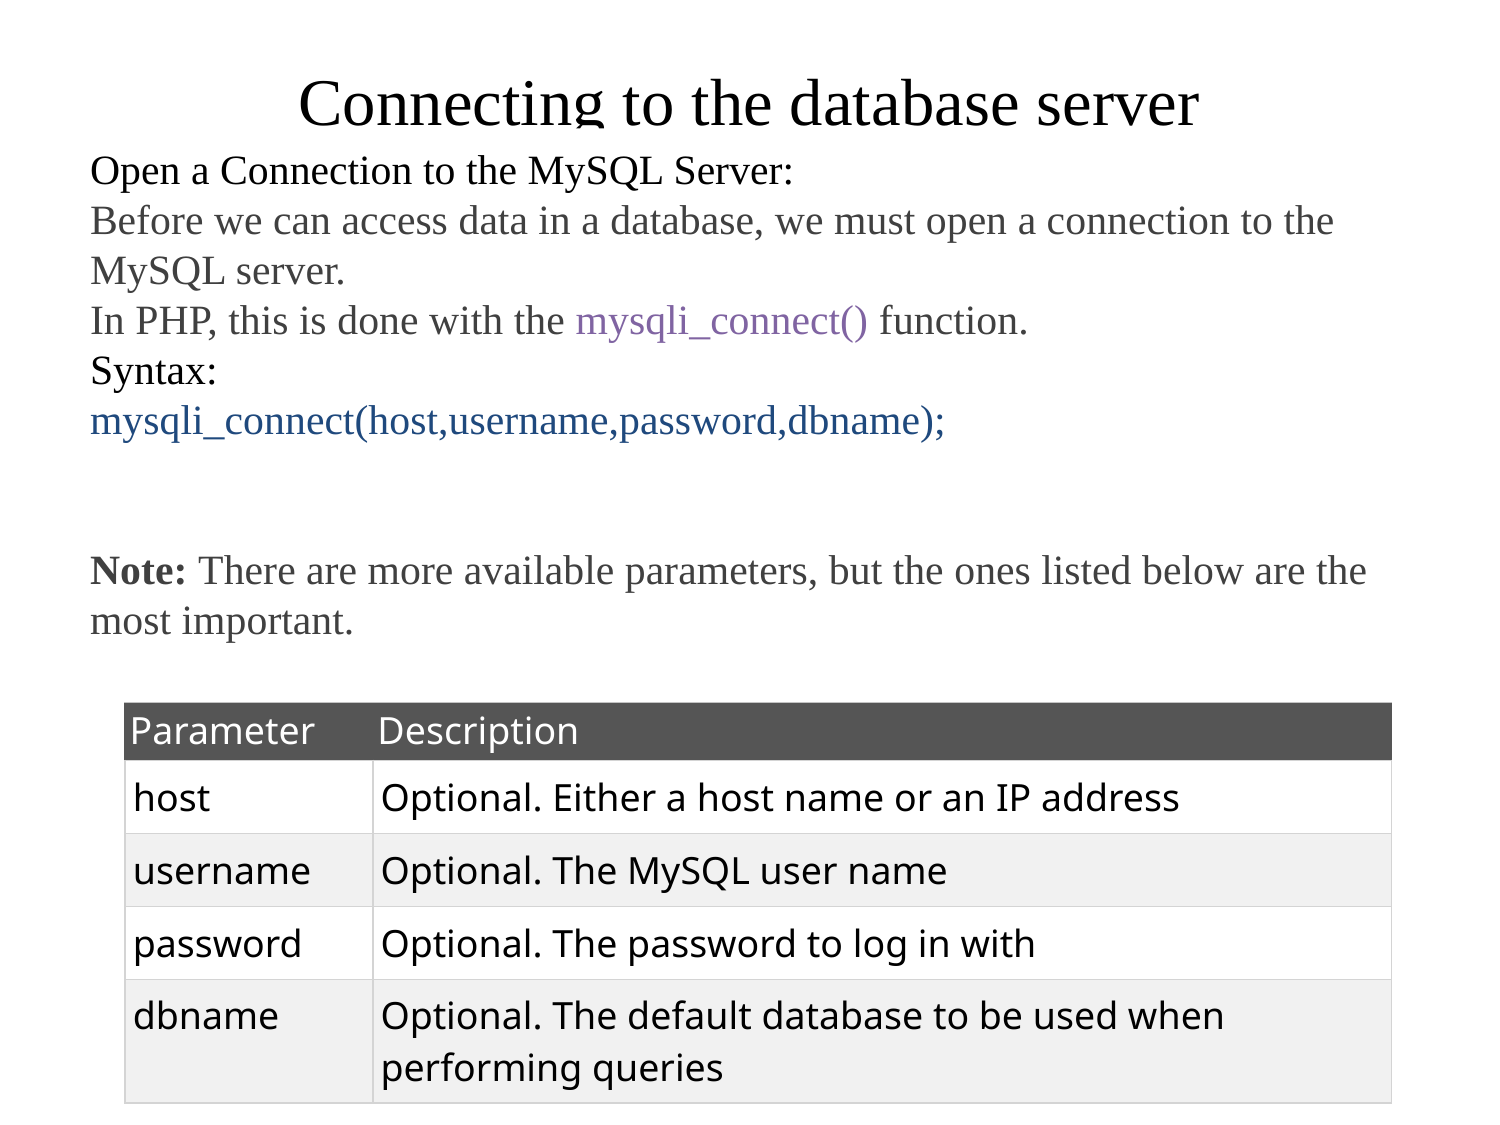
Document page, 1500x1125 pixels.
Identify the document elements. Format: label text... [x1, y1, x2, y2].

text_box Open a Connection to the MySQL Server: Before we can access data in a database, we must open a connection to the MySQL server. In PHP, this is done with the mysqli_connect() function. Syntax: mysqli_connect(host,username,password,dbname); Note: There are more available parameters, but the ones listed below are the most important. [75, 128, 1463, 703]
table_cell username [126, 834, 372, 906]
table_header Parameter [126, 703, 372, 760]
table_cell host [126, 761, 372, 833]
table_cell Optional. The MySQL user name [374, 834, 1391, 906]
table_cell Optional. Either a host name or an IP address [374, 761, 1391, 833]
table_cell dbname [126, 980, 372, 1102]
table_cell Optional. The password to log in with [374, 907, 1391, 979]
title Connecting to the database server [75, 45, 1425, 128]
table_cell password [126, 907, 372, 979]
table_cell Optional. The default database to be used when performing queries [374, 980, 1391, 1102]
table_header Description [374, 703, 1391, 760]
